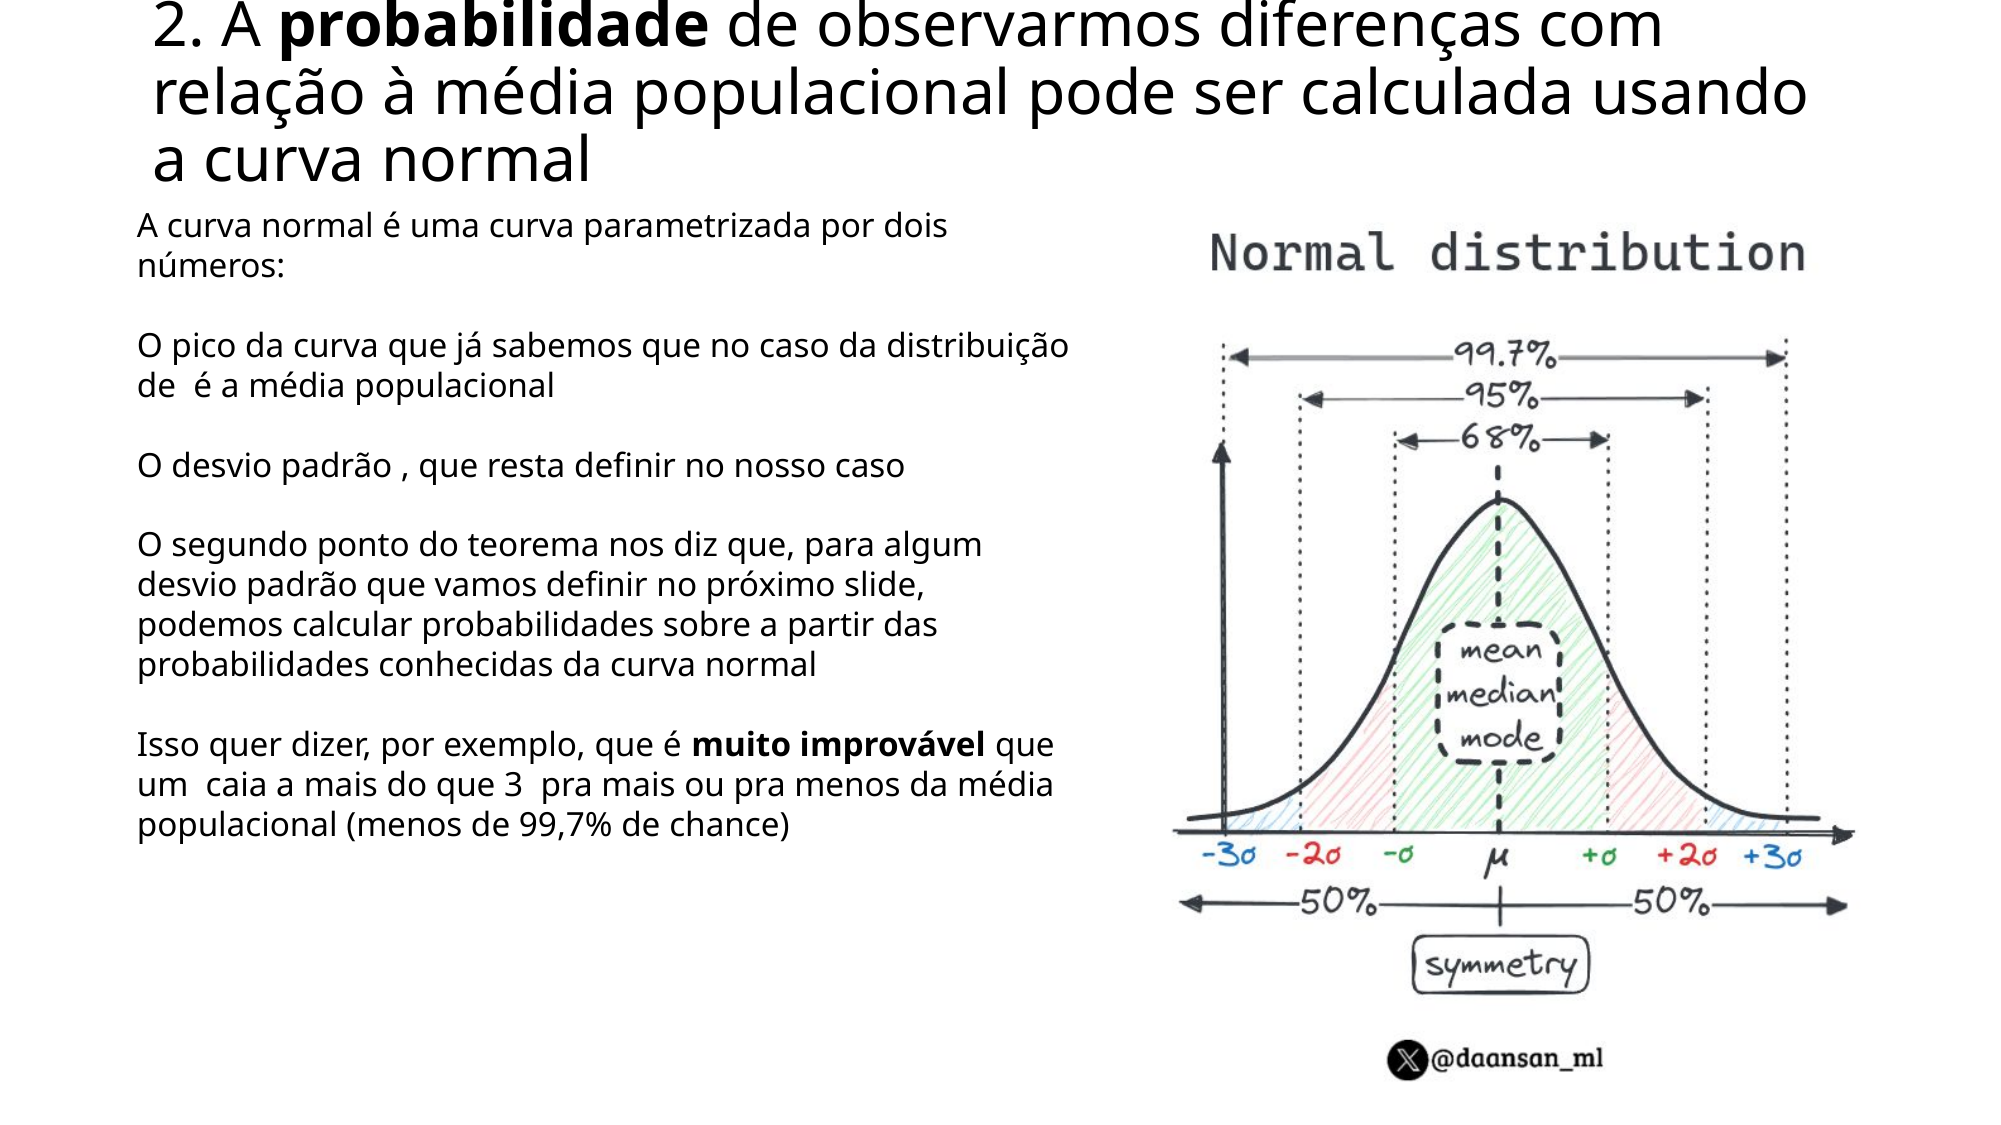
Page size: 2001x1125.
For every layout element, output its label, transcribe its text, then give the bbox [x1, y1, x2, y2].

title 2. A probabilidade de observarmos diferenças com relação à média populacional pode ser calculada usando a curva normal [137, 59, 1863, 128]
picture [1091, 182, 1926, 1088]
